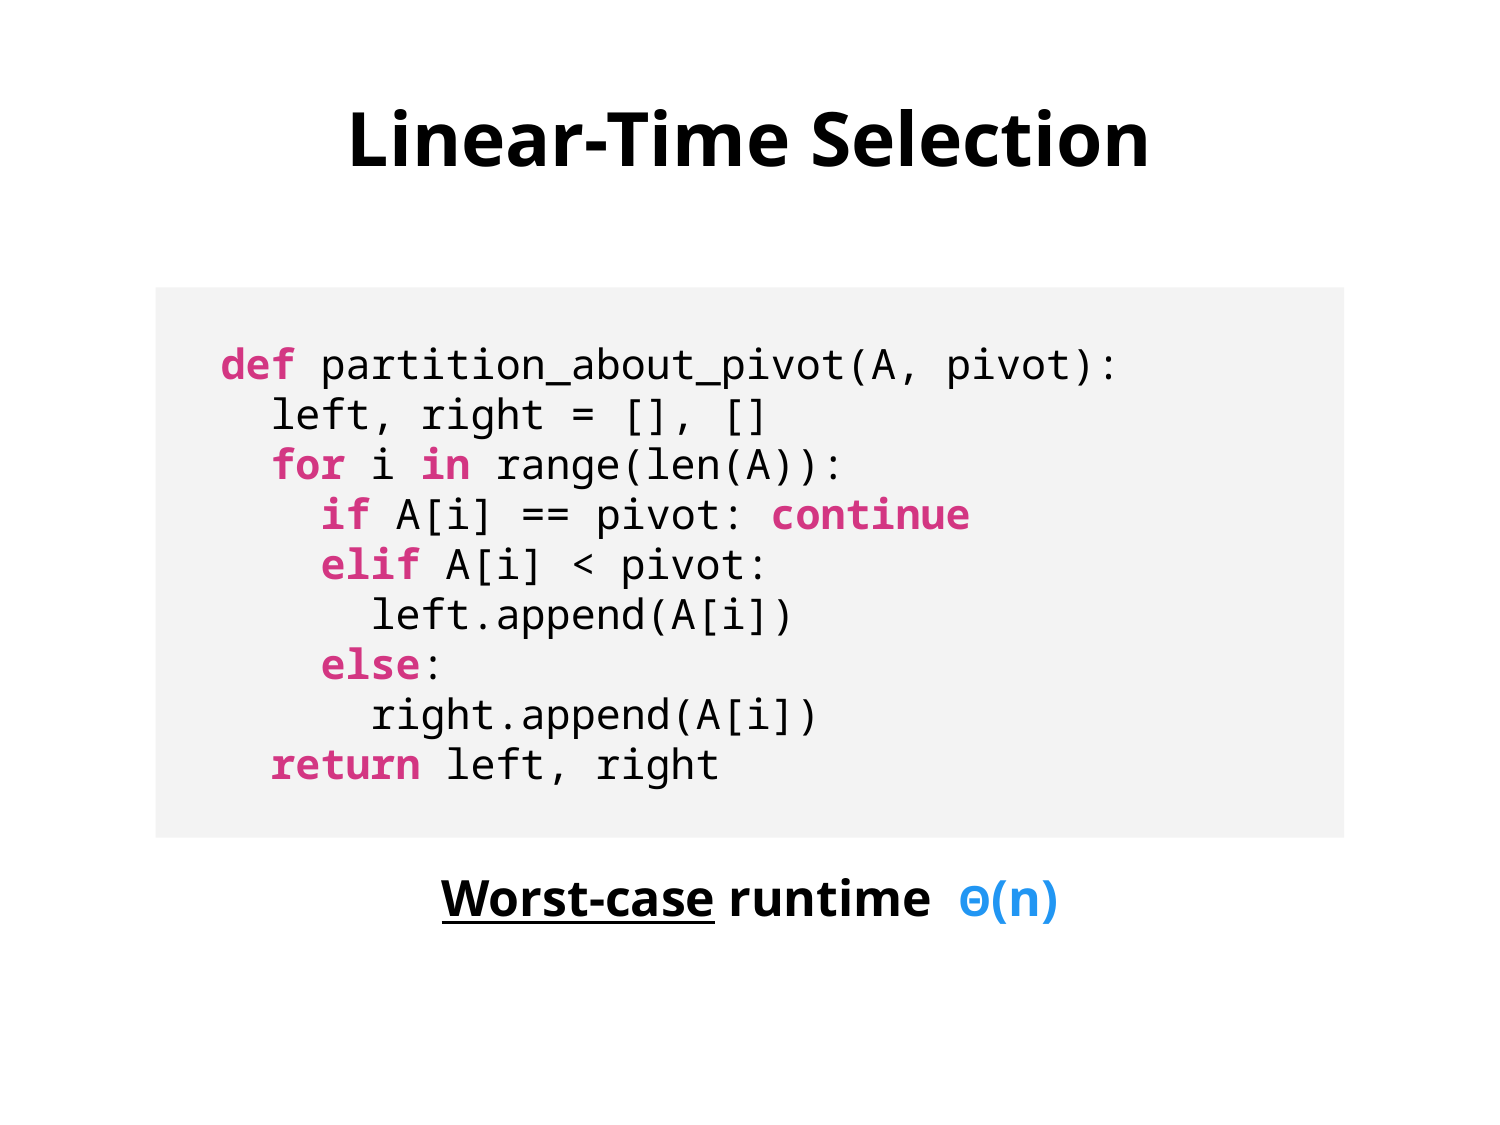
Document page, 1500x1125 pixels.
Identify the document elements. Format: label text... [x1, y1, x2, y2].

text_box def partition_about_pivot(A, pivot): left, right = [], [] for i in range(len(A)): if A[i] == pivot: continue elif A[i] < pivot: left.append(A[i]) else: right.append(A[i]) return left, right [155, 287, 1345, 837]
text_box Linear-Time Selection [76, 76, 1424, 195]
text_box Worst-case runtime Θ(n) [155, 837, 1345, 957]
